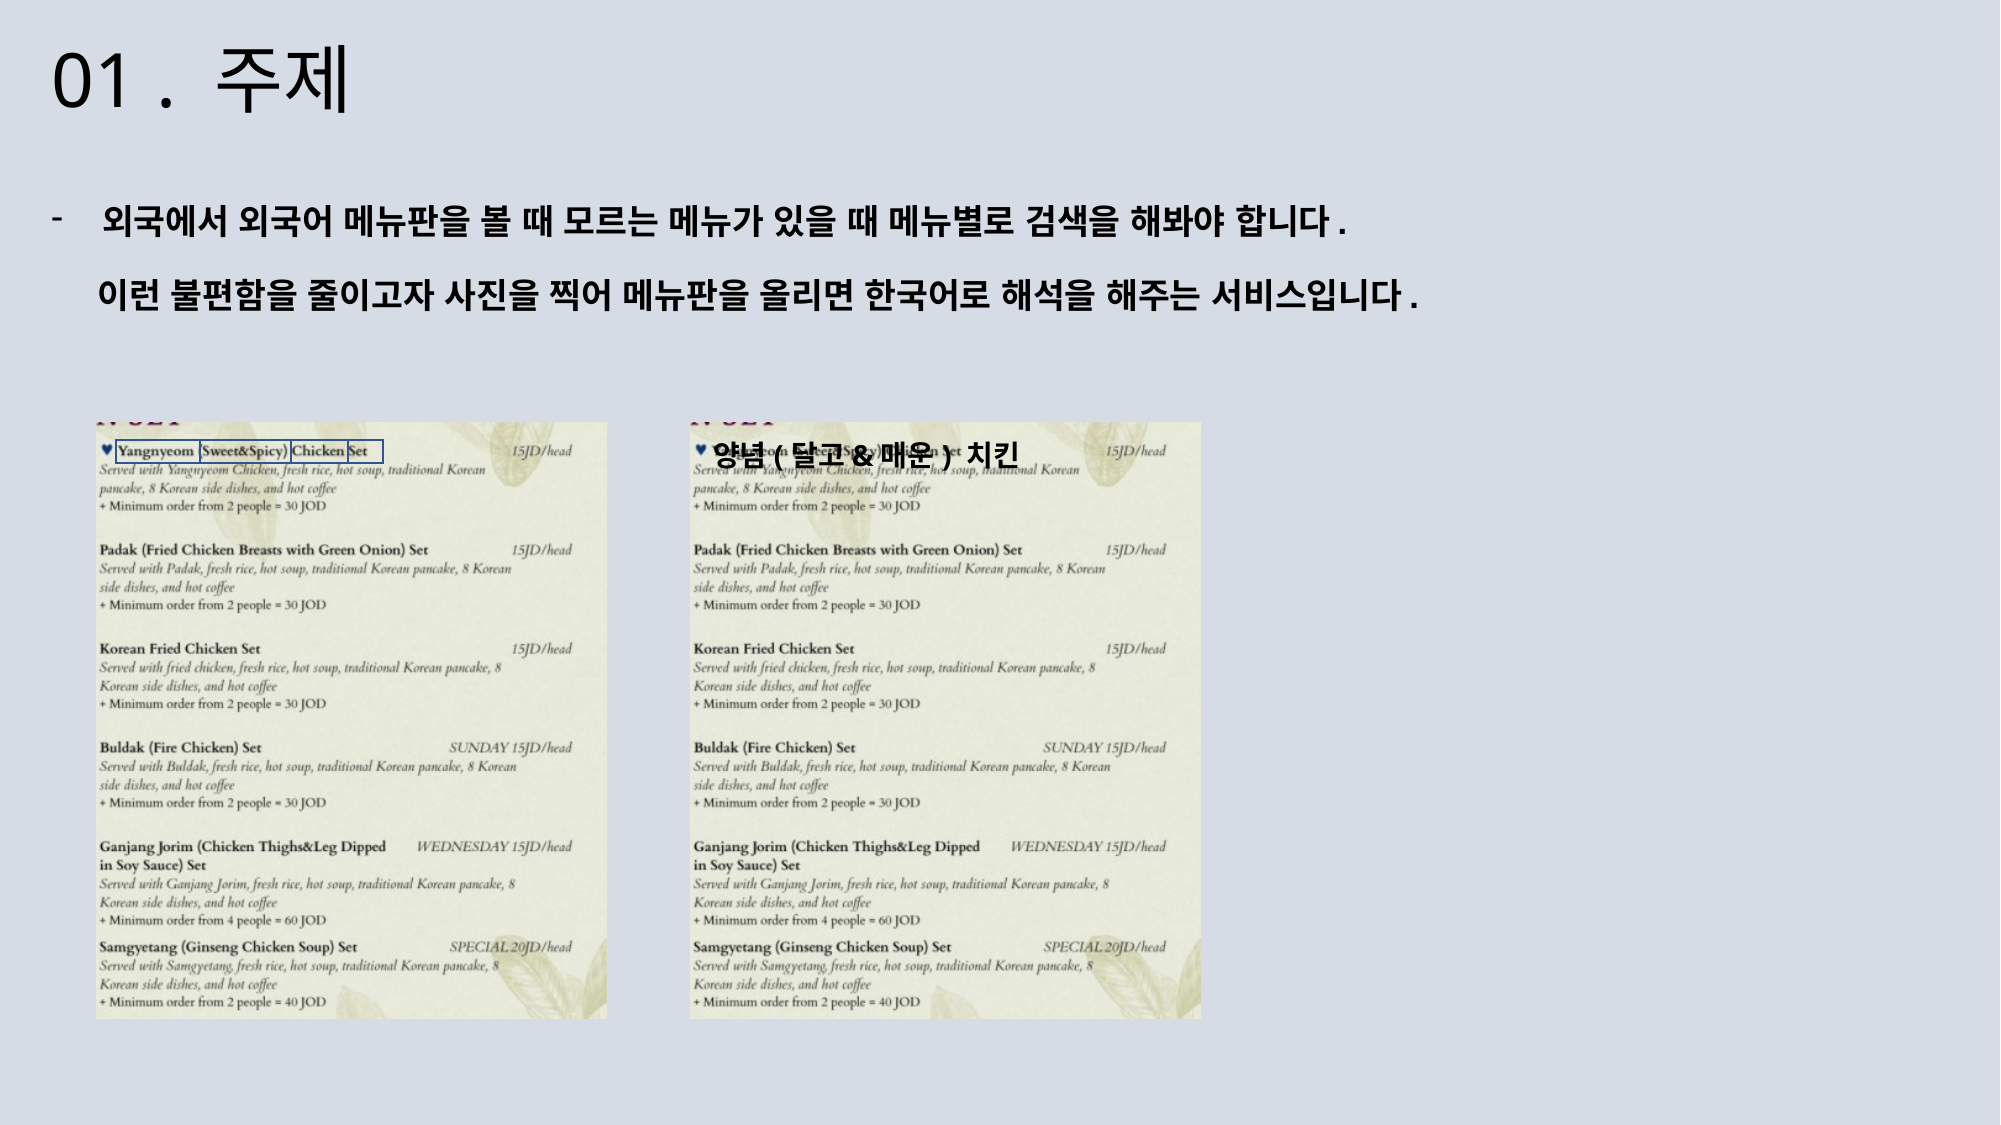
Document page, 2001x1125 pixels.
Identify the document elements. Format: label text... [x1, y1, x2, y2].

text_box 외국에서 외국어 메뉴판을 볼 때 모르는 메뉴가 있을 때 메뉴별로 검색을 해봐야 합니다. 이런 불편함을 줄이고자 사진을 찍어 메뉴판을 올리면 한국어로 해석을 해주는 서비스입니다. [36, 166, 1431, 324]
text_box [96, 422, 607, 1019]
picture [690, 422, 1201, 1019]
title 01 . 주제 [36, 22, 2000, 132]
